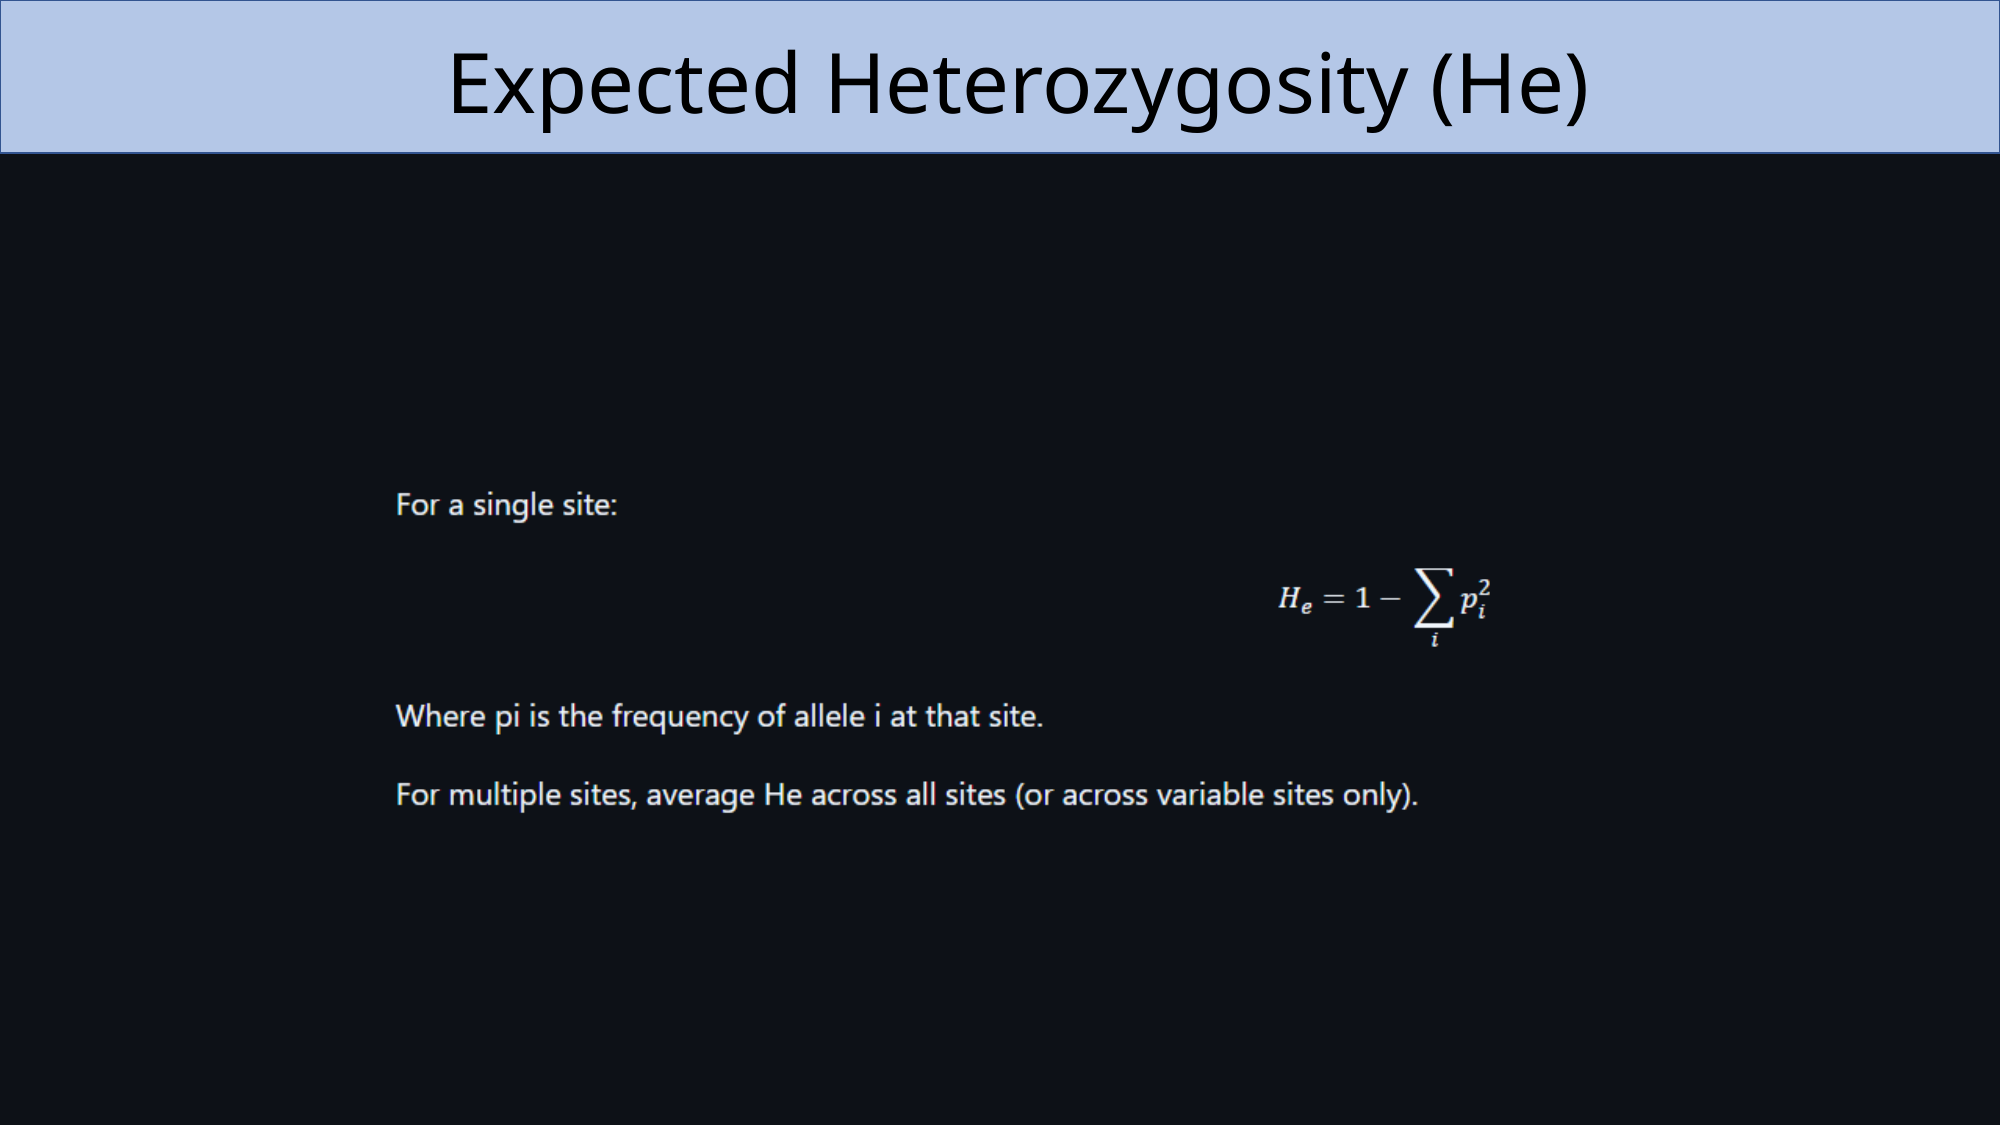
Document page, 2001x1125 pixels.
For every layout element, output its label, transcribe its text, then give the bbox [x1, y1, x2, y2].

text_box Expected Heterozygosity (He) [18, 22, 2000, 138]
text_box [0, 0, 2000, 154]
picture [368, 473, 1551, 846]
